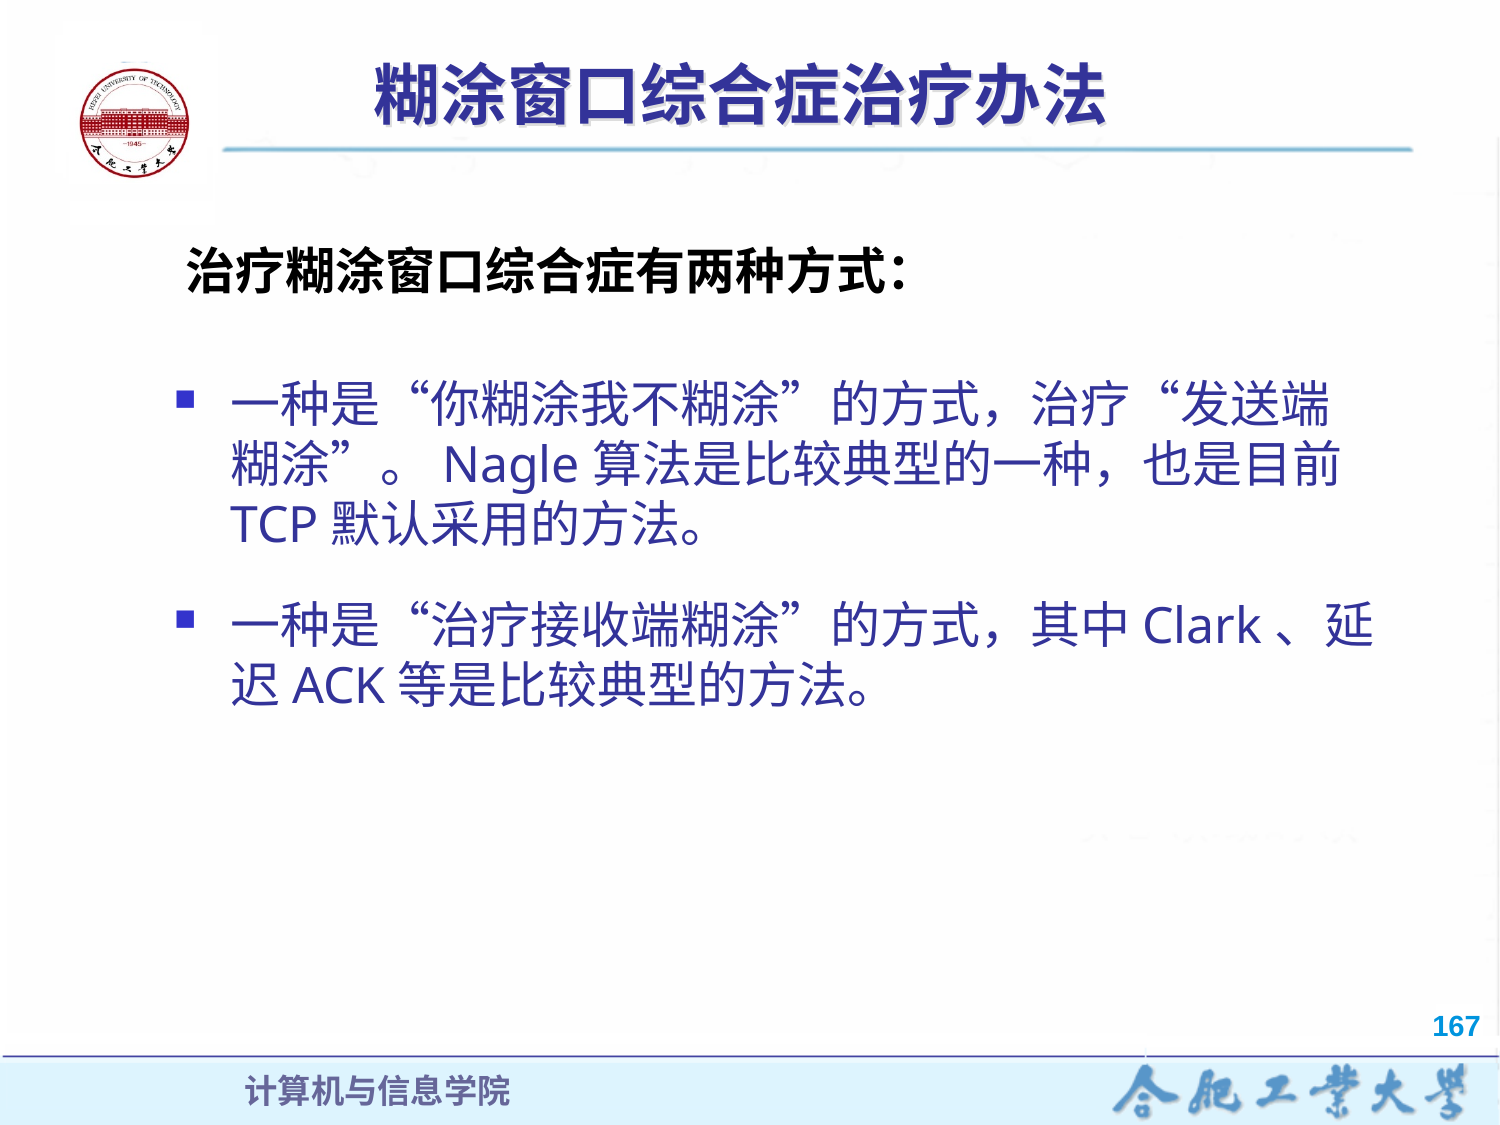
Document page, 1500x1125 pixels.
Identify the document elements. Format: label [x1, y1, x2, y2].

title [159, 36, 1322, 149]
text_box [171, 231, 987, 307]
picture [0, 0, 1500, 1125]
text_box [159, 586, 1400, 721]
text_box [159, 365, 1361, 561]
